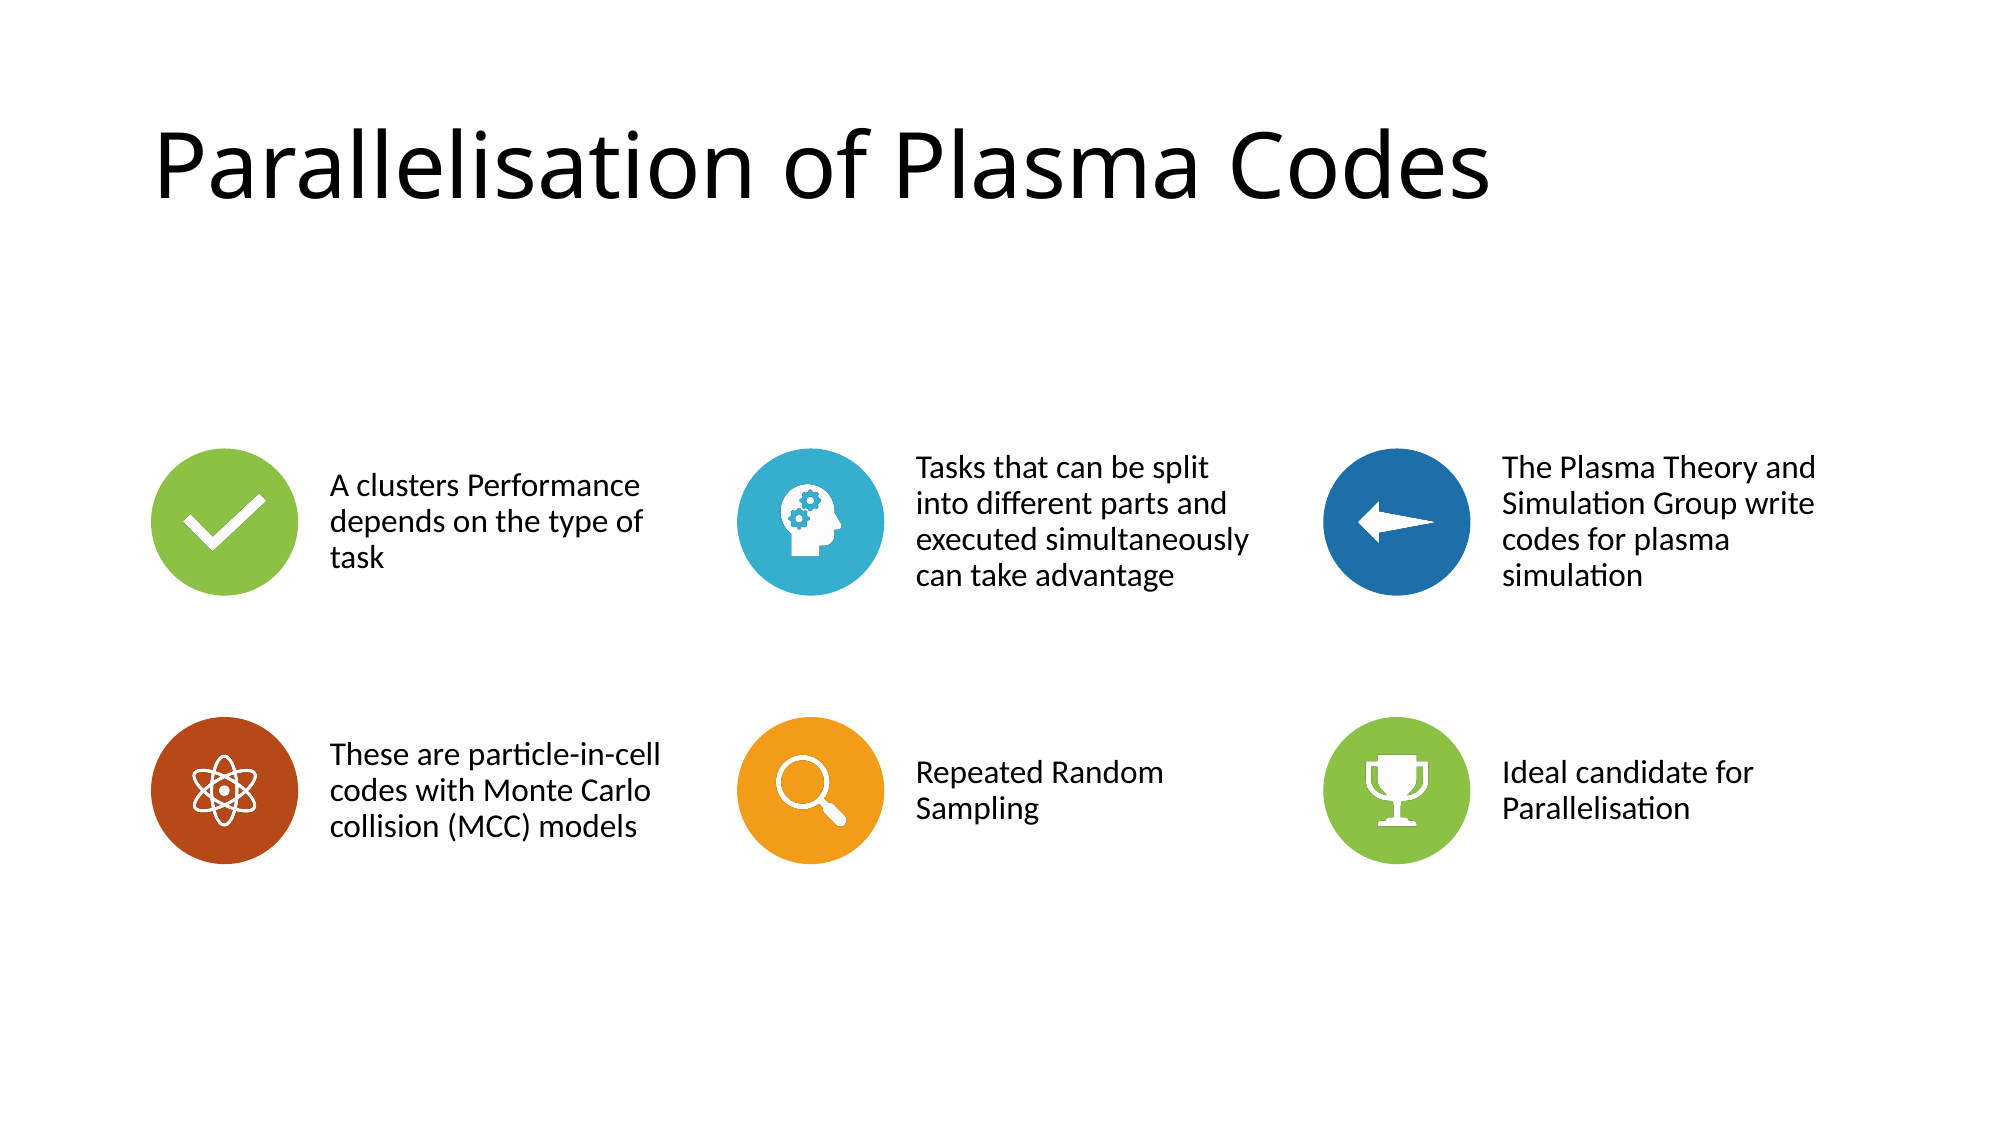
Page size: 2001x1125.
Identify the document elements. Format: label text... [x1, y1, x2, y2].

title Parallelisation of Plasma Codes [137, 59, 1863, 278]
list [137, 299, 1863, 1014]
